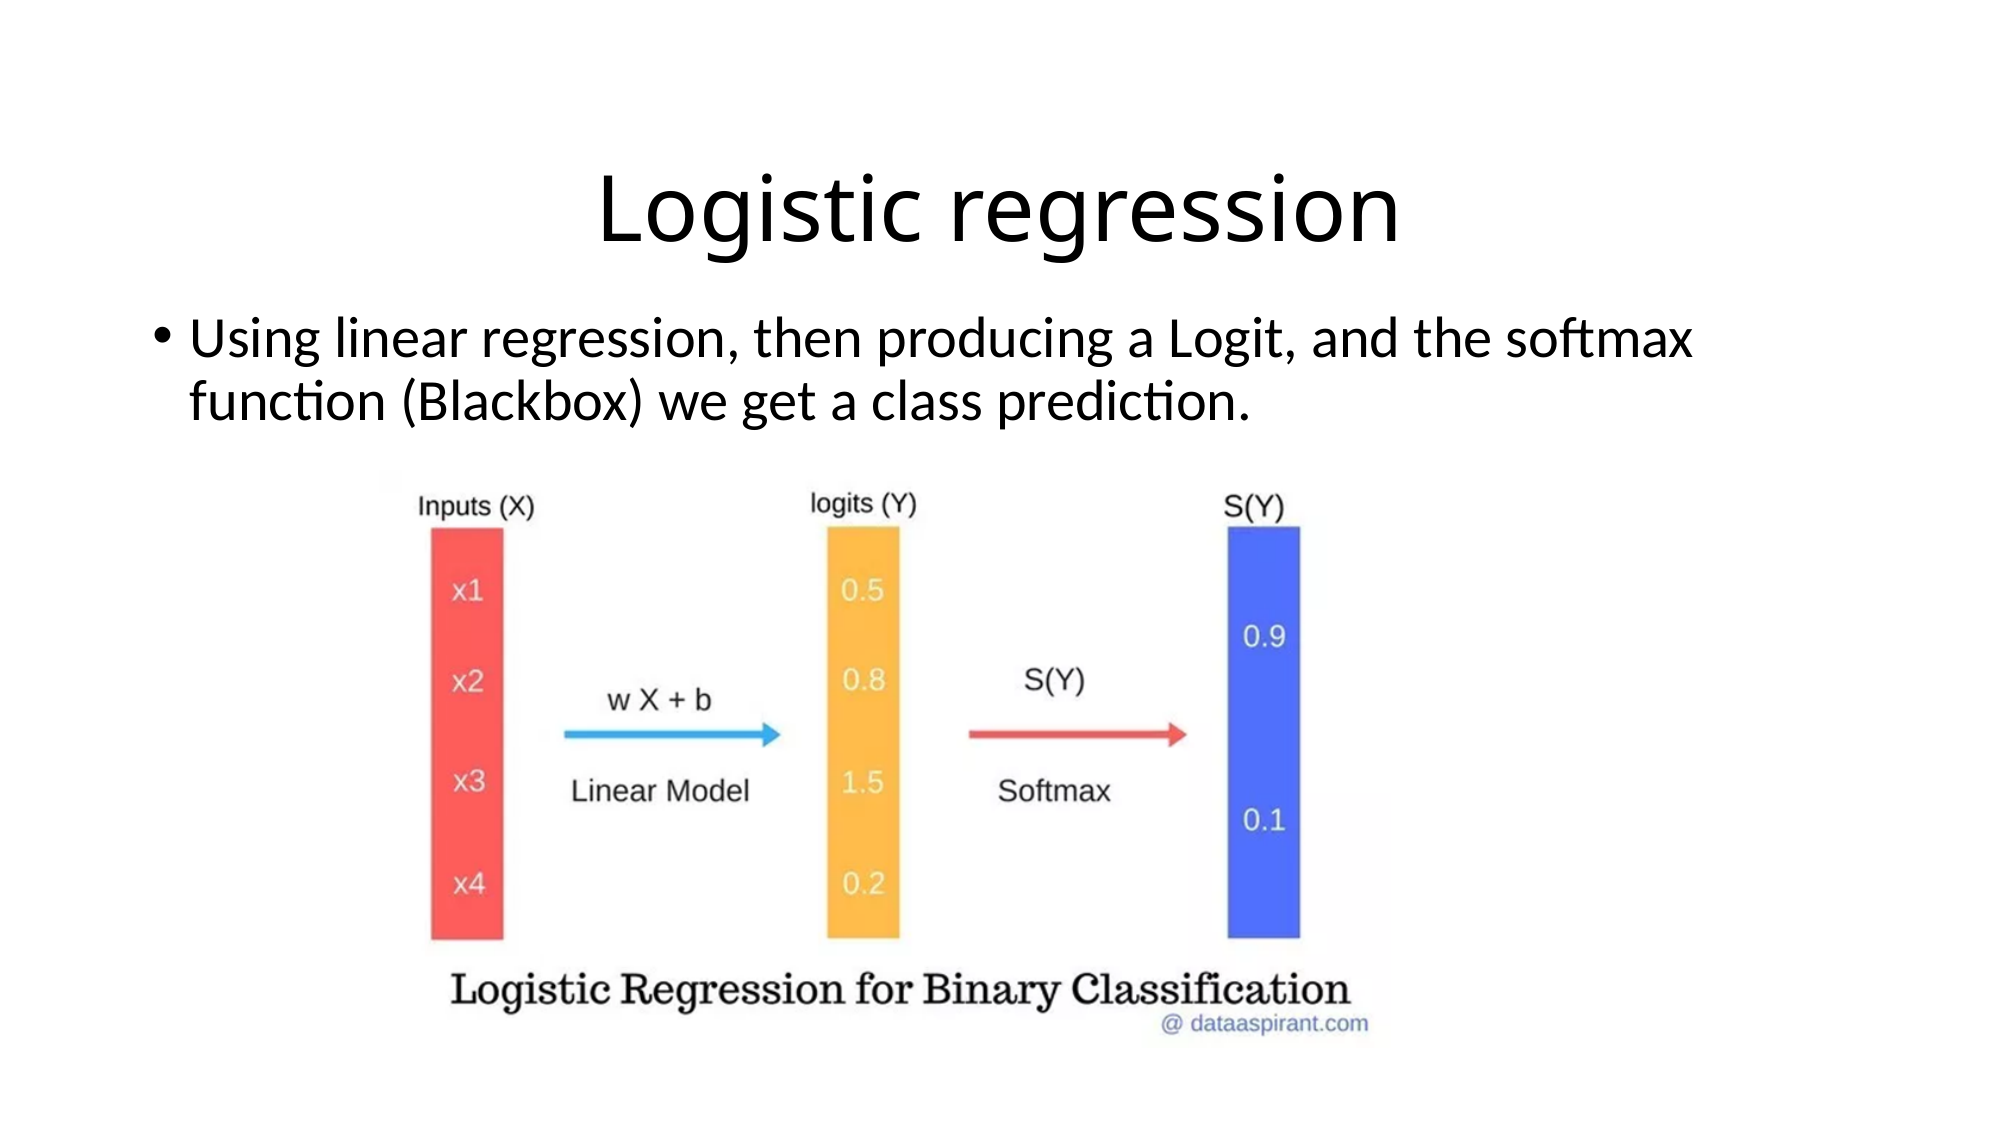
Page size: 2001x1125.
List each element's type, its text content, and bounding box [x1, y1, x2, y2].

list Using linear regression, then producing a Logit, and the softmax function (Blackbox) we get a class prediction. [137, 299, 1863, 1014]
picture [379, 470, 1391, 1048]
title Logistic regression [137, 102, 1863, 299]
